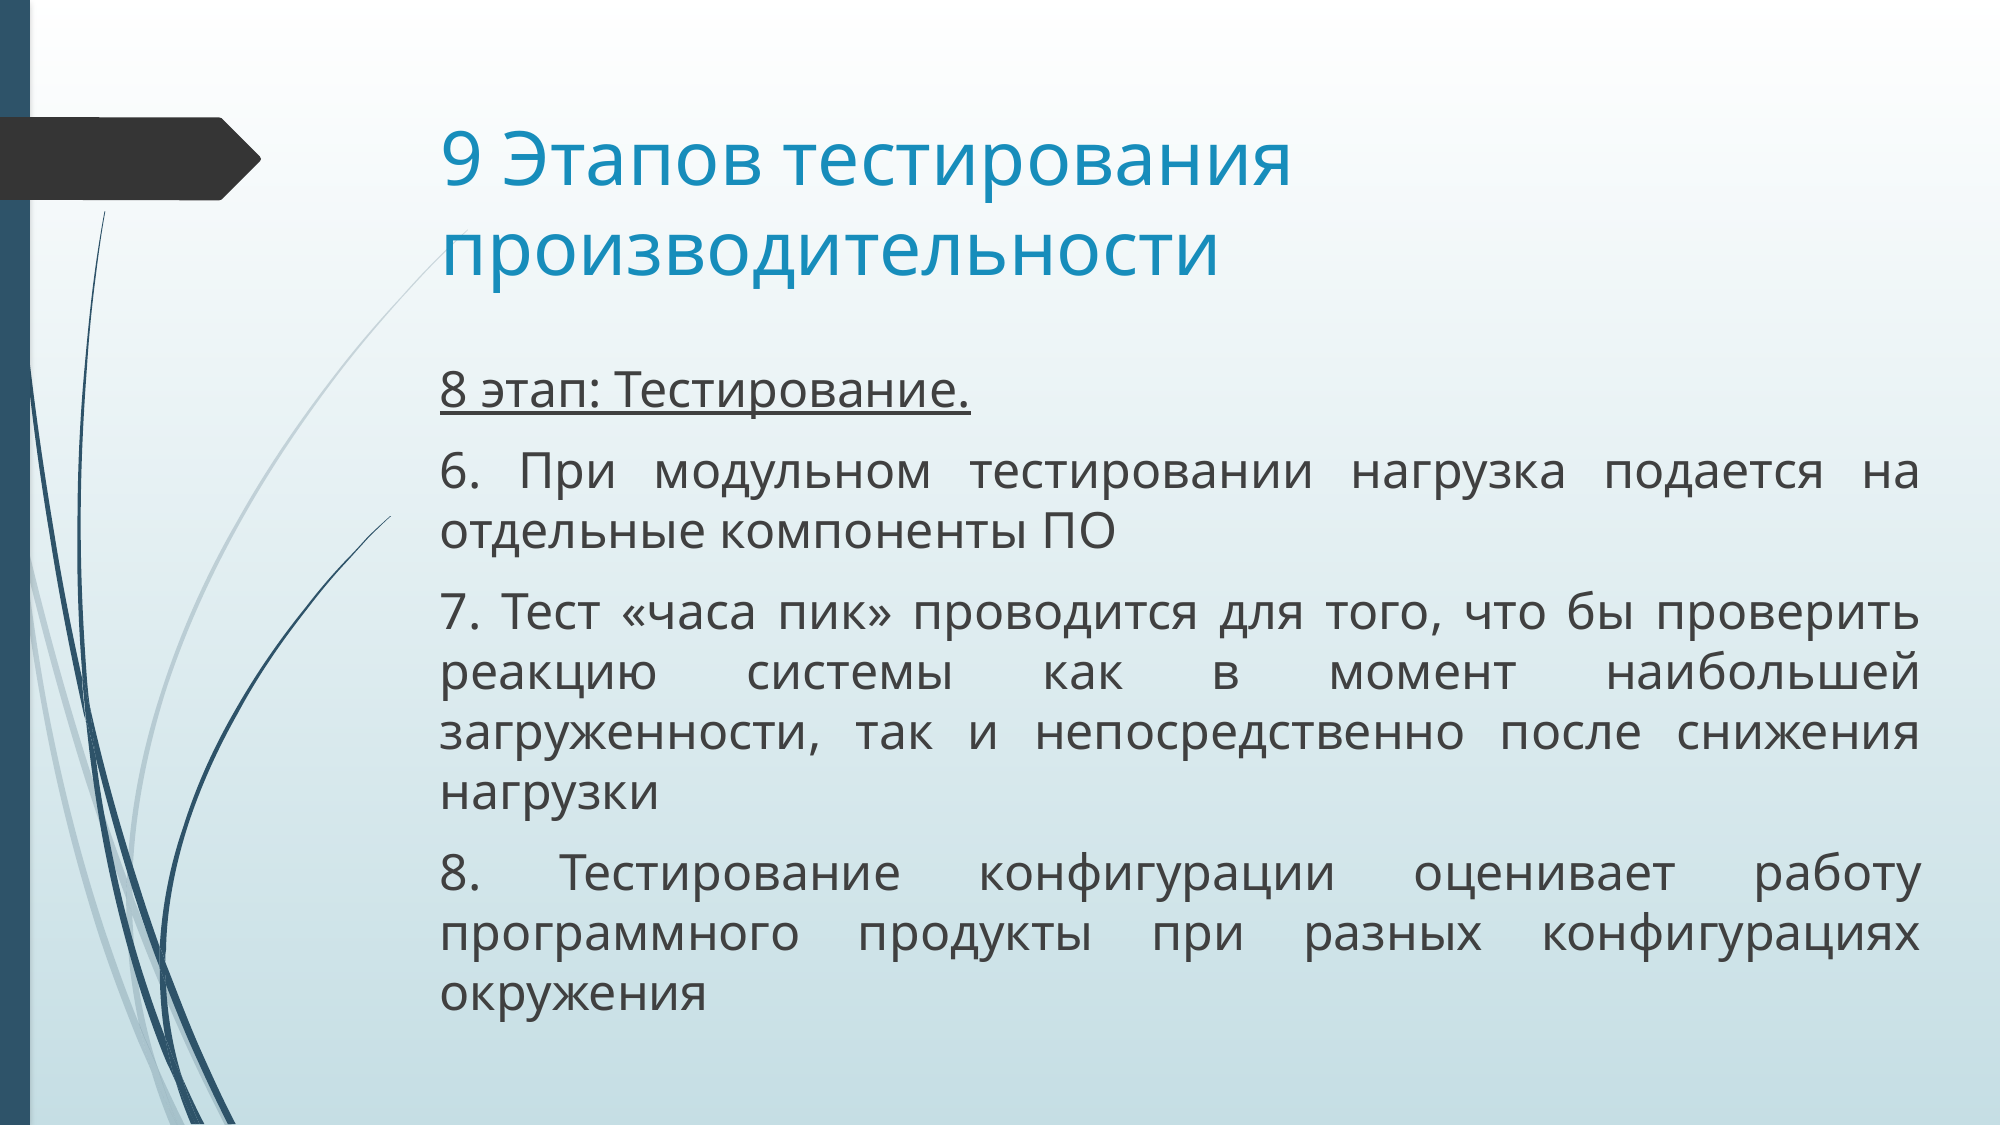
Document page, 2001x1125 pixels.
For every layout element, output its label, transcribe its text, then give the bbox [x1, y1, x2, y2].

title 9 Этапов тестирования производительности [425, 102, 1888, 313]
list 8 этап: Тестирование. 6. При модульном тестировании нагрузка подается на отдельные компоненты ПО 7. Тест «часа пик» проводится для того, что бы проверить реакцию системы как в момент наибольшей загруженности, так и непосредственно после снижения нагрузки 8. Тестирование конфигурации оценивает работу программного продукты при разных конфигурациях окружения [424, 350, 1937, 1125]
